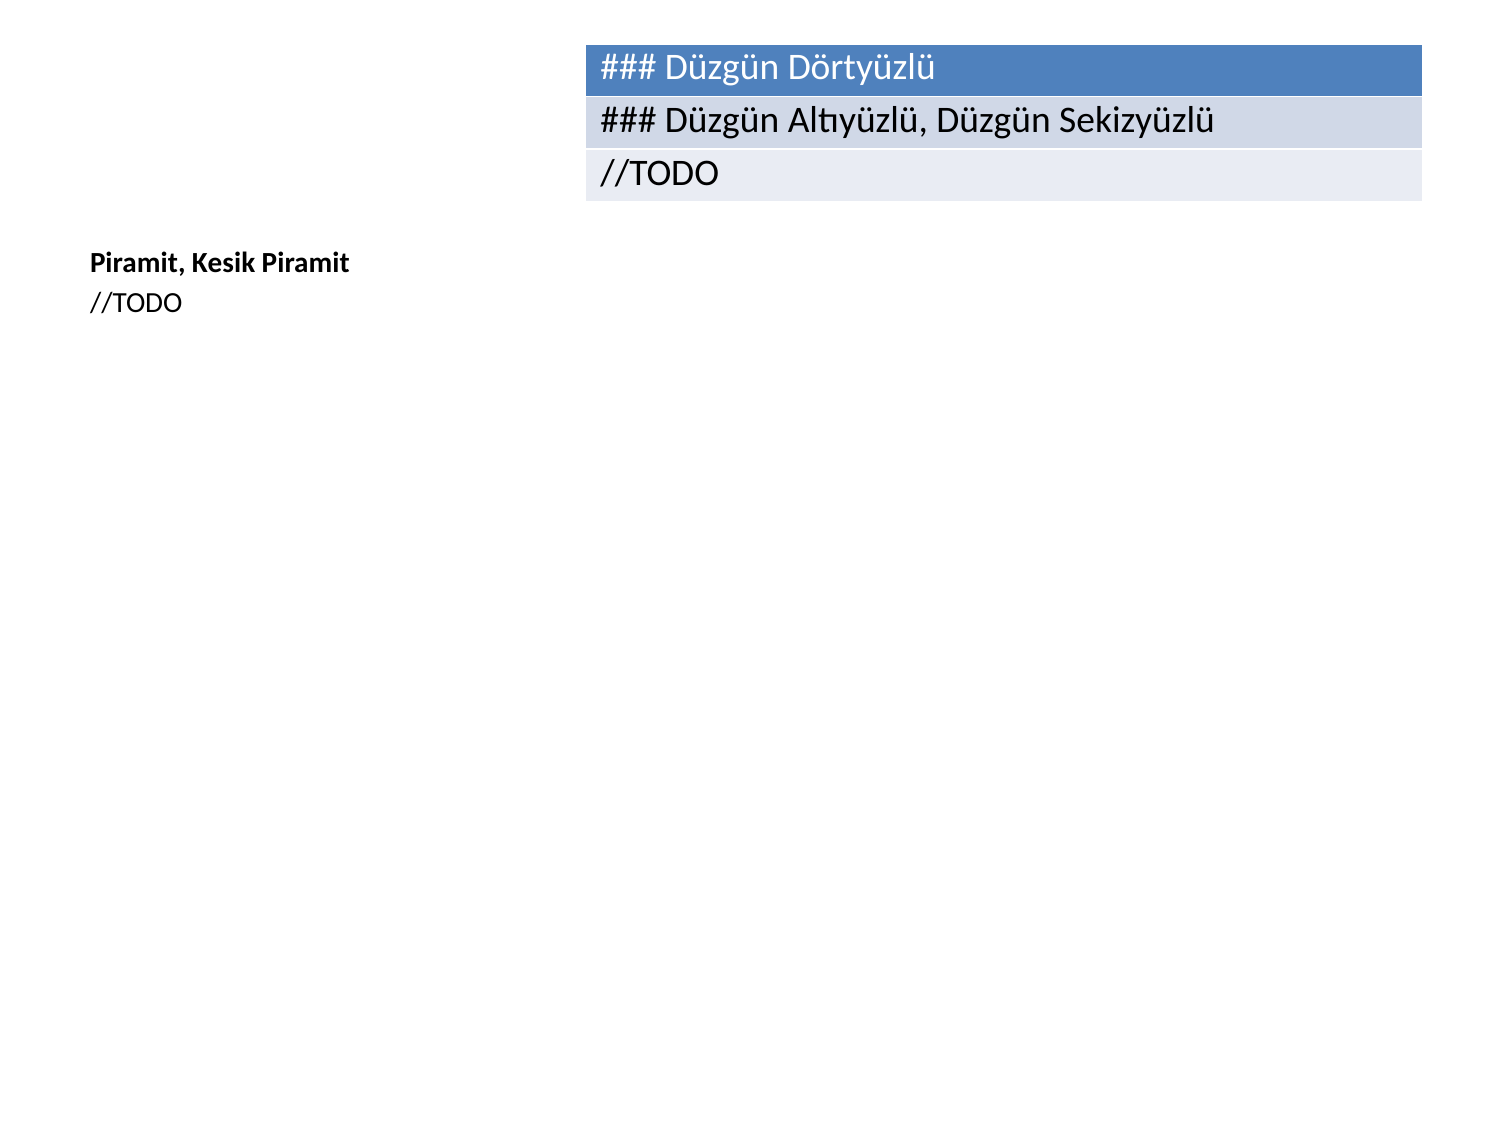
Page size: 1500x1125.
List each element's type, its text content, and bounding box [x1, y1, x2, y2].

table_header ### Düzgün Dörtyüzlü [586, 45, 1422, 96]
list Piramit, Kesik Piramit //TODO [75, 235, 569, 1005]
table_cell ### Düzgün Altıyüzlü, Düzgün Sekizyüzlü [586, 97, 1422, 148]
table_cell //TODO [586, 150, 1422, 201]
